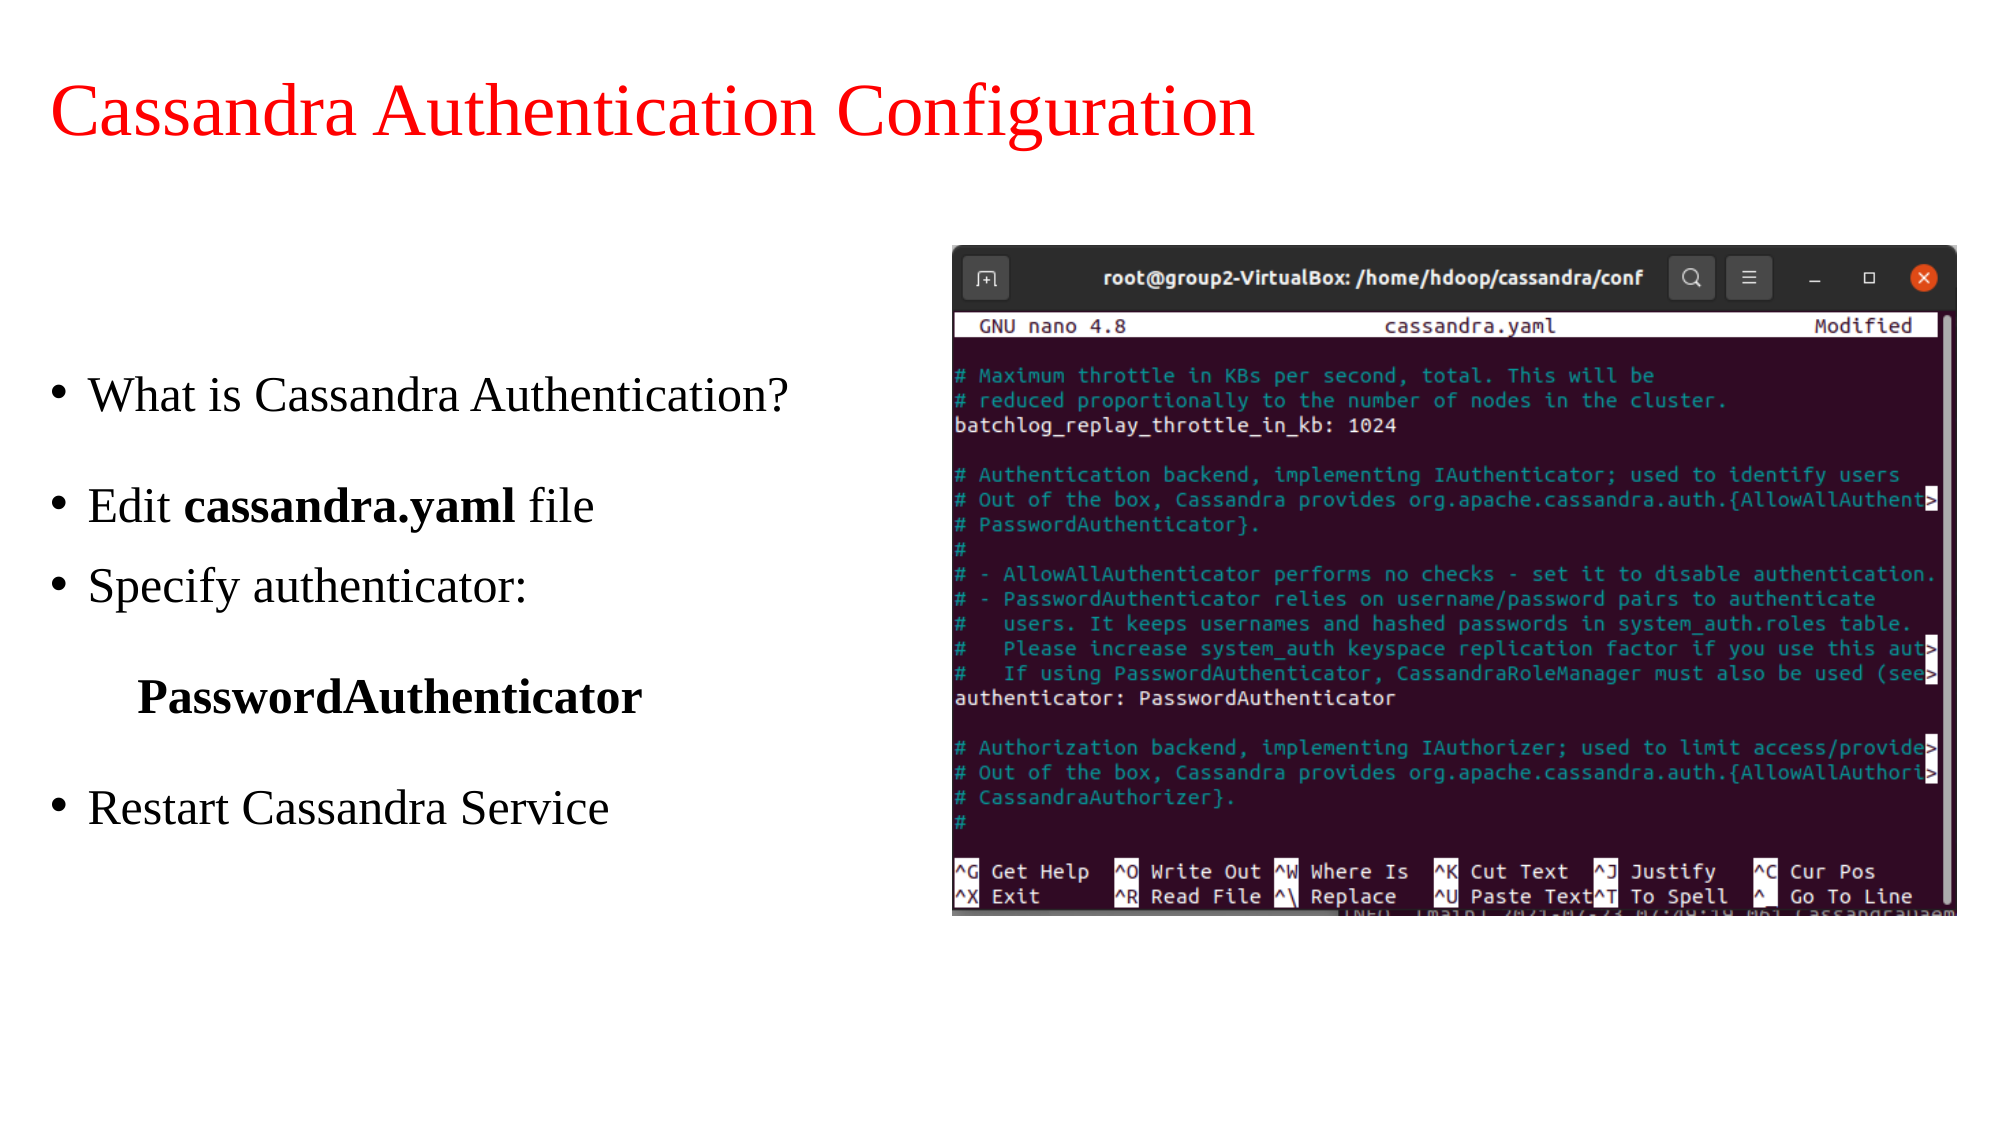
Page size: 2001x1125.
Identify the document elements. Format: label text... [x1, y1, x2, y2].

picture [952, 245, 1957, 916]
list What is Cassandra Authentication? Edit cassandra.yaml file Specify authenticator: PasswordAuthenticator Restart Cassandra Service [34, 242, 1082, 1096]
title Cassandra Authentication Configuration [34, 29, 1957, 193]
